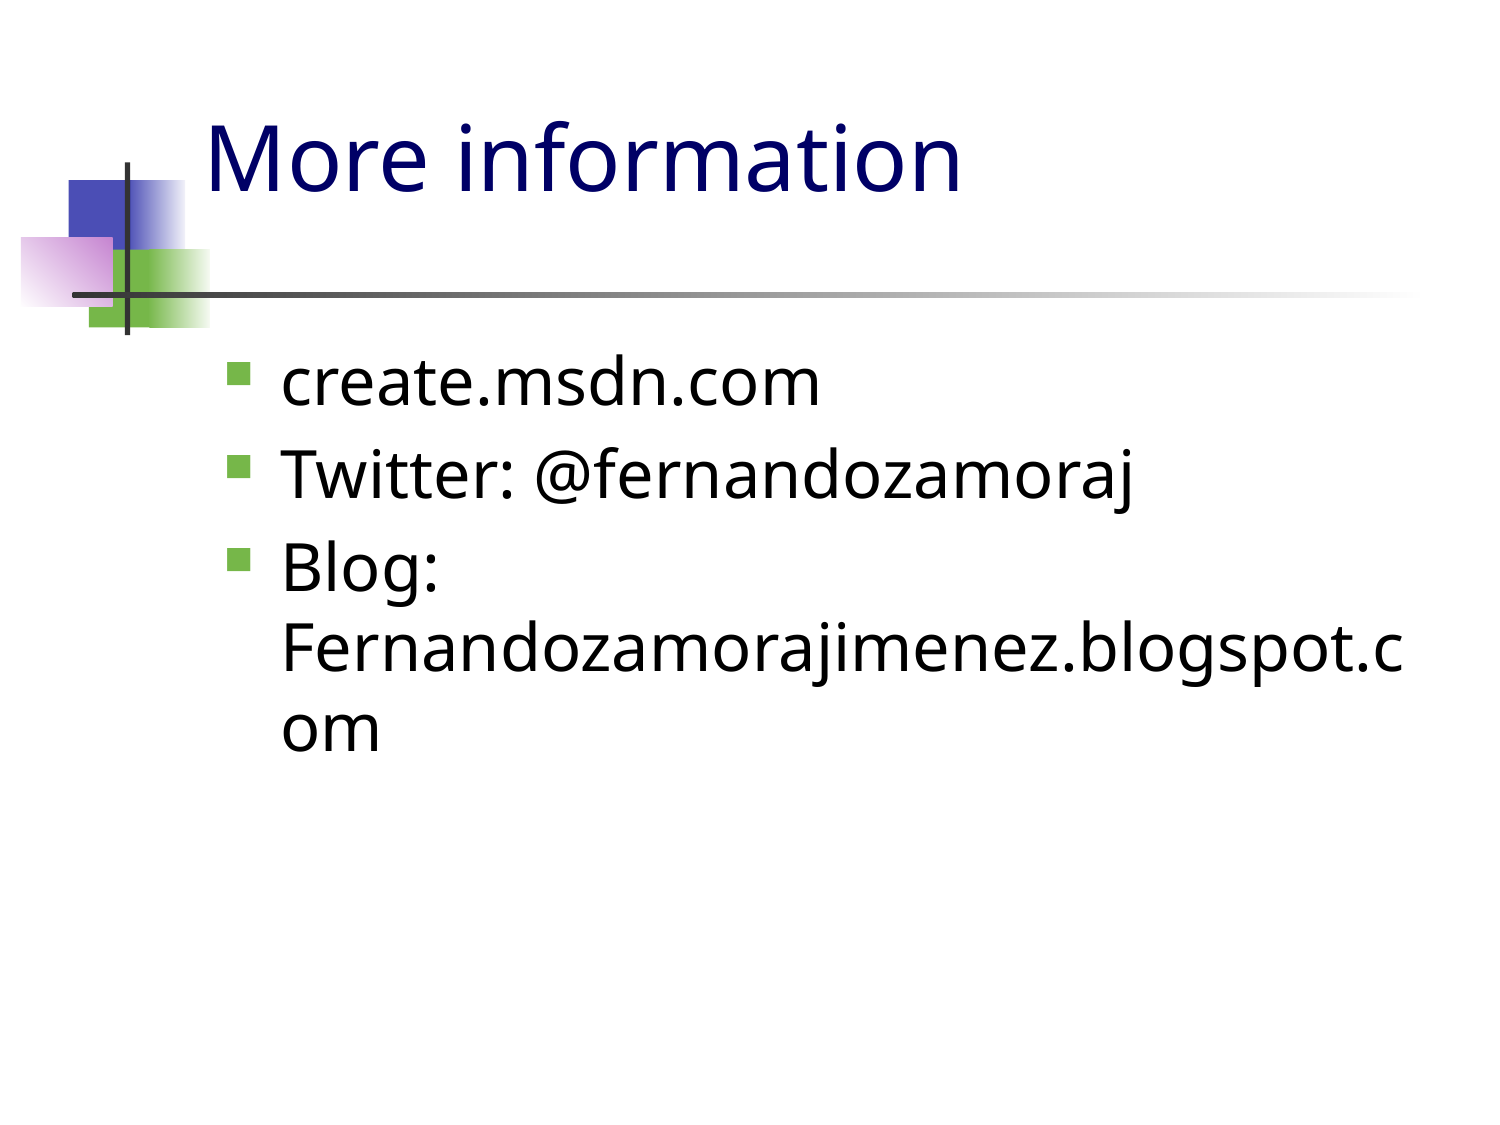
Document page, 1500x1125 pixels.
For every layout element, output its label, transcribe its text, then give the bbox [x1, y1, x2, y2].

title More information [188, 34, 1468, 276]
list create.msdn.com Twitter: @fernandozamoraj Blog: Fernandozamorajimenez.blogspot.com [193, 330, 1470, 1007]
